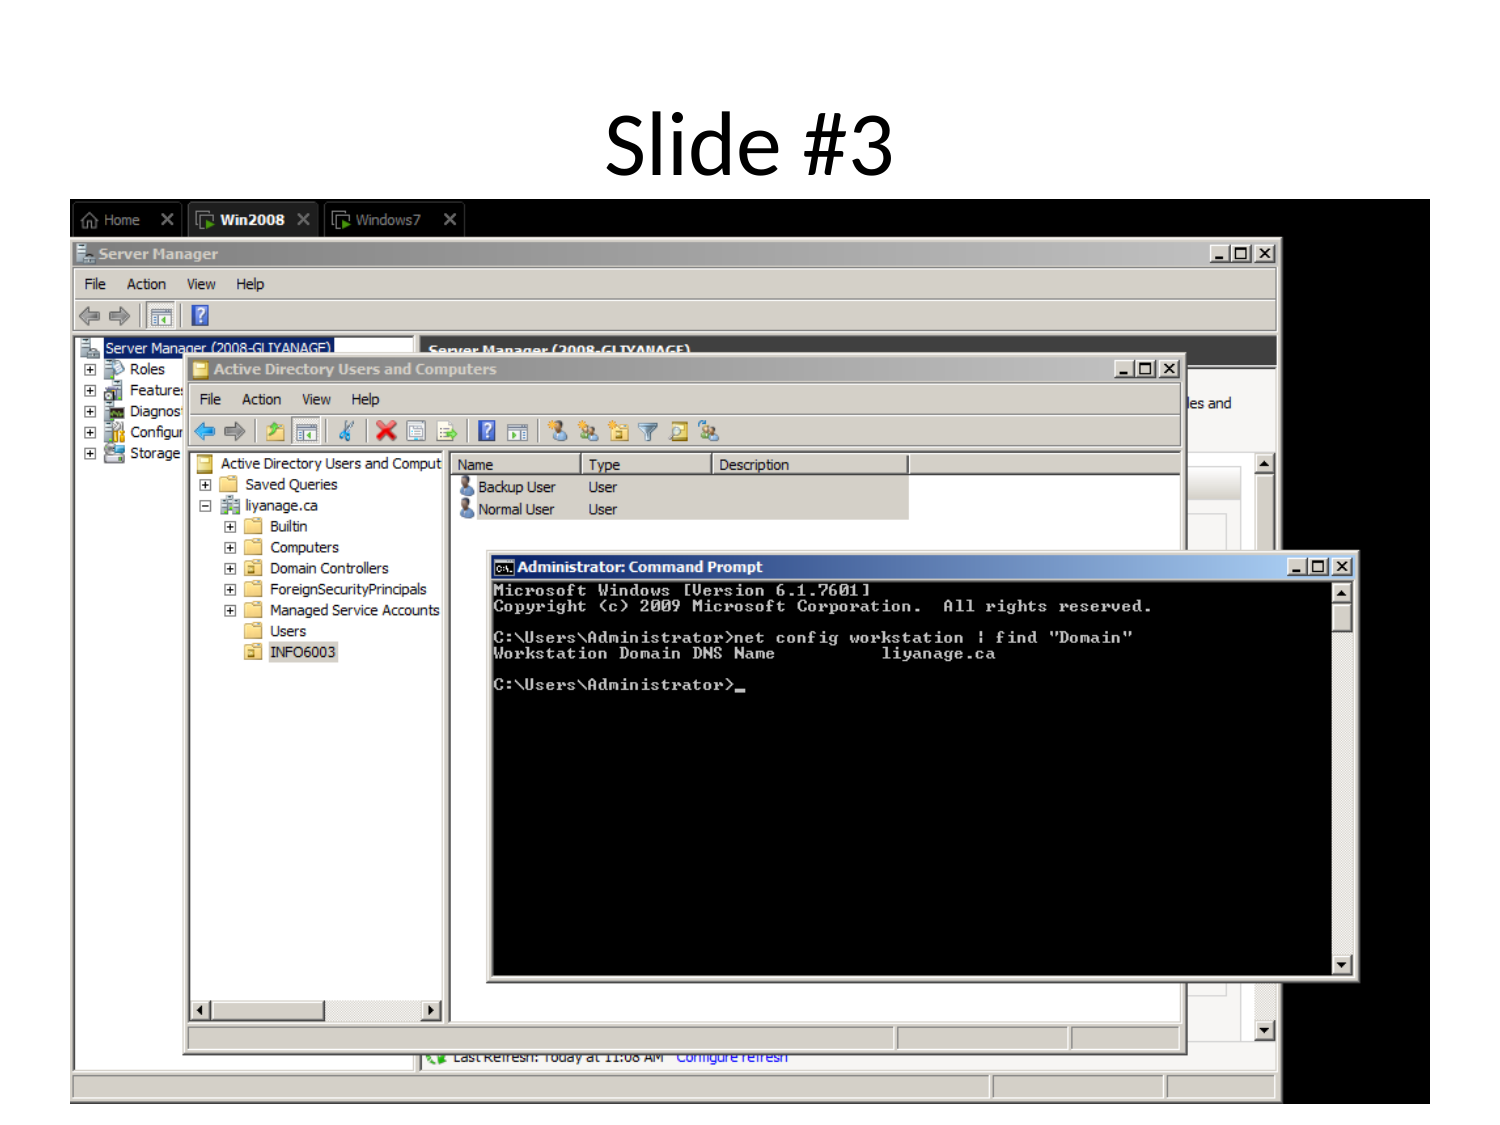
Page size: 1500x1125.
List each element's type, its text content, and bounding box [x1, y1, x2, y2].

picture [70, 199, 1430, 1104]
title Slide #3 [75, 45, 1425, 198]
